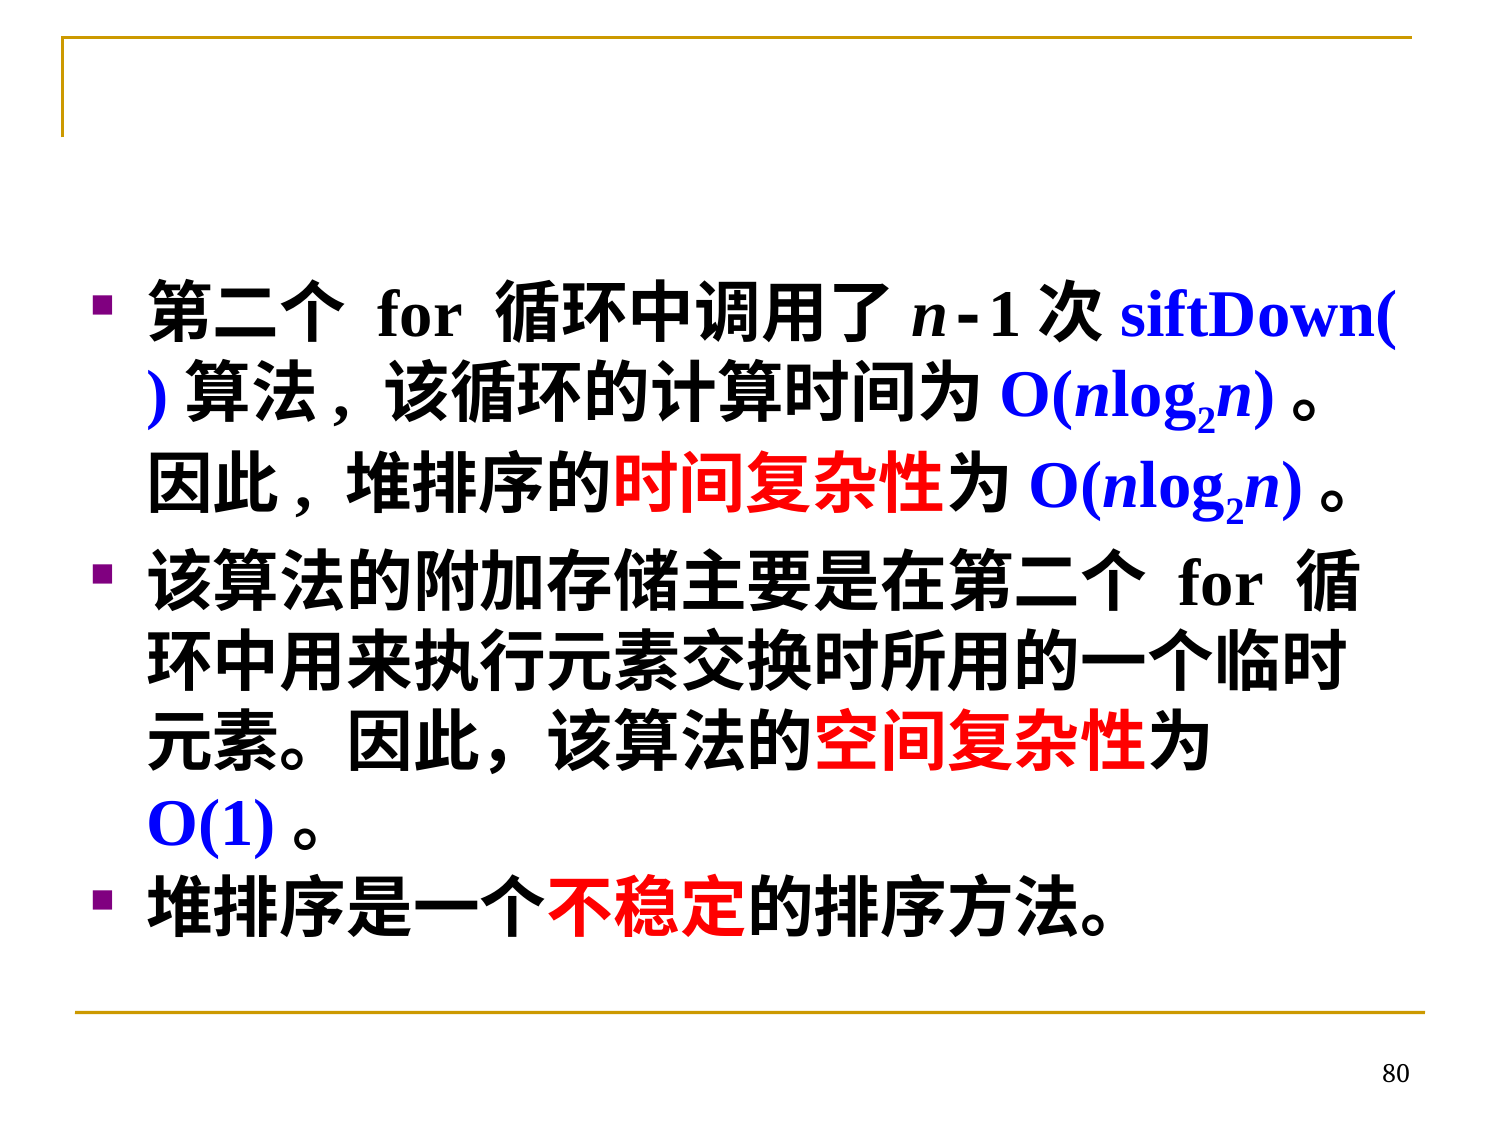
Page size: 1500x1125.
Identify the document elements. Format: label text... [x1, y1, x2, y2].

list 第二个 for 循环中调用了n-1次siftDown( )算法, 该循环的计算时间为O(nlog2n)。因此, 堆排序的时间复杂性为O(nlog2n)。 该算法的附加存储主要是在第二个 for 循环中用来执行元素交换时所用的一个临时元素。因此，该算法的空间复杂性为O(1)。 堆排序是一个不稳定的排序方法。 [75, 262, 1425, 1006]
slide_number 80 [1074, 1024, 1425, 1100]
